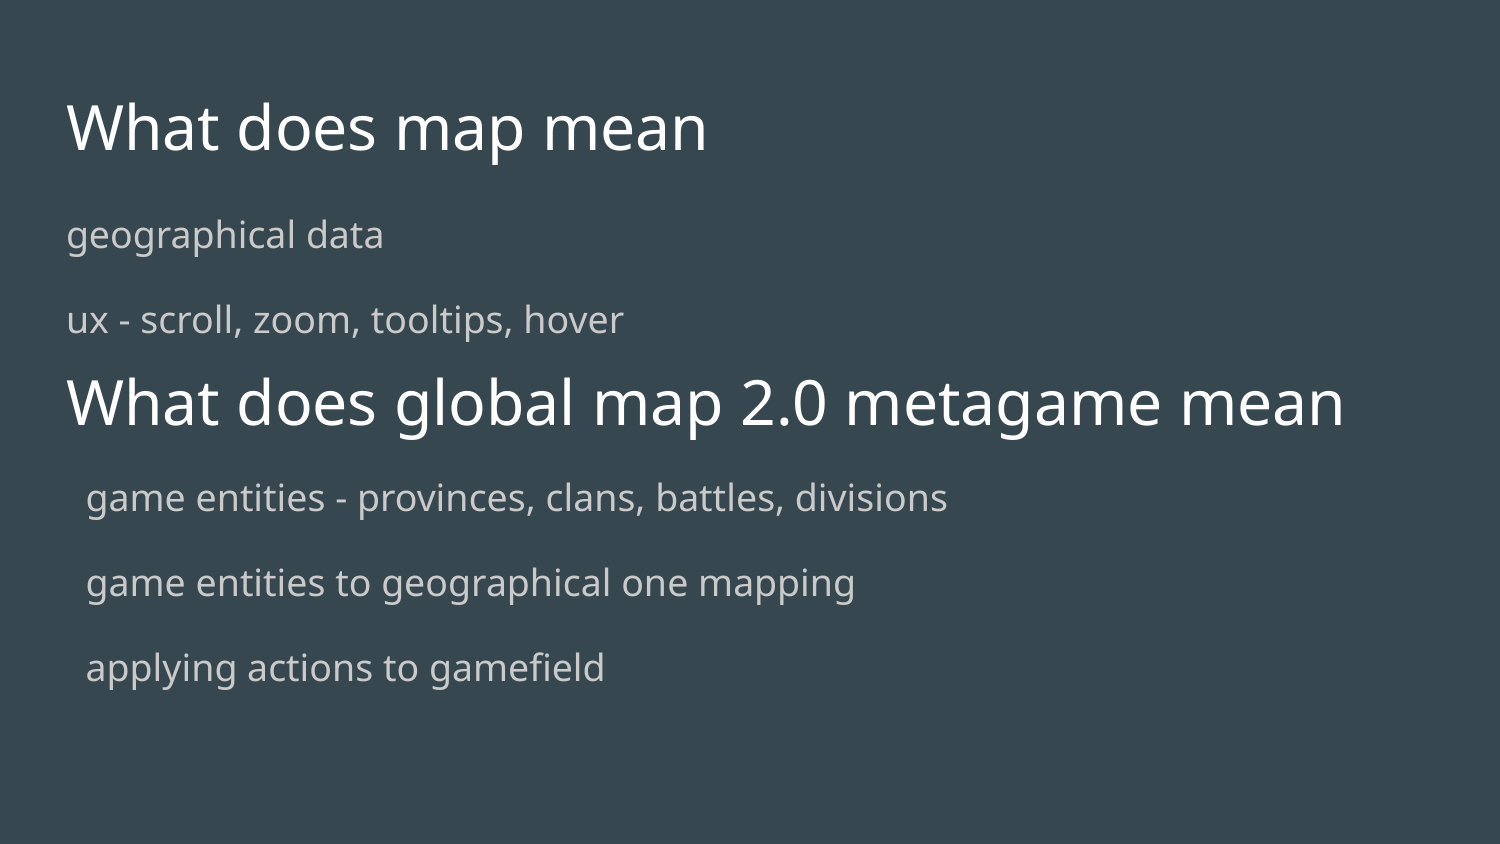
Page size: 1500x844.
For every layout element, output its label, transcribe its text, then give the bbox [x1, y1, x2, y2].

title What does global map 2.0 metagame mean [51, 348, 1449, 442]
list game entities - provinces, clans, battles, divisions game entities to geographical one mapping applying actions to gamefield [70, 452, 1469, 800]
list geographical data ux - scroll, zoom, tooltips, hover [51, 189, 1449, 348]
title What does map mean [51, 72, 1449, 167]
